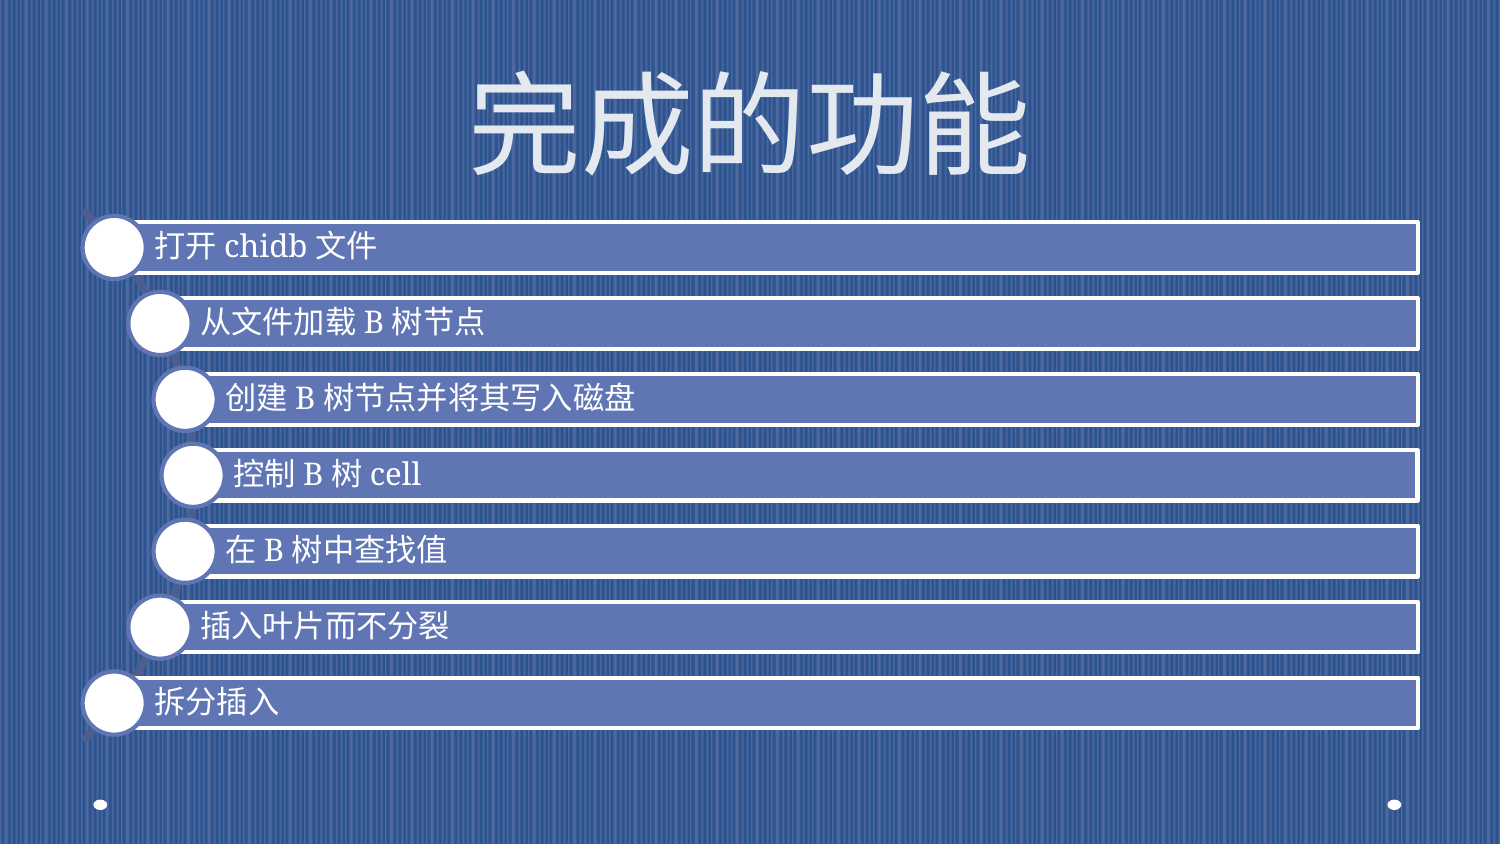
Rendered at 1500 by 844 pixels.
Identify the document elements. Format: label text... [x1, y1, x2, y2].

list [74, 196, 1426, 755]
title 完成的功能 [75, 0, 1425, 182]
